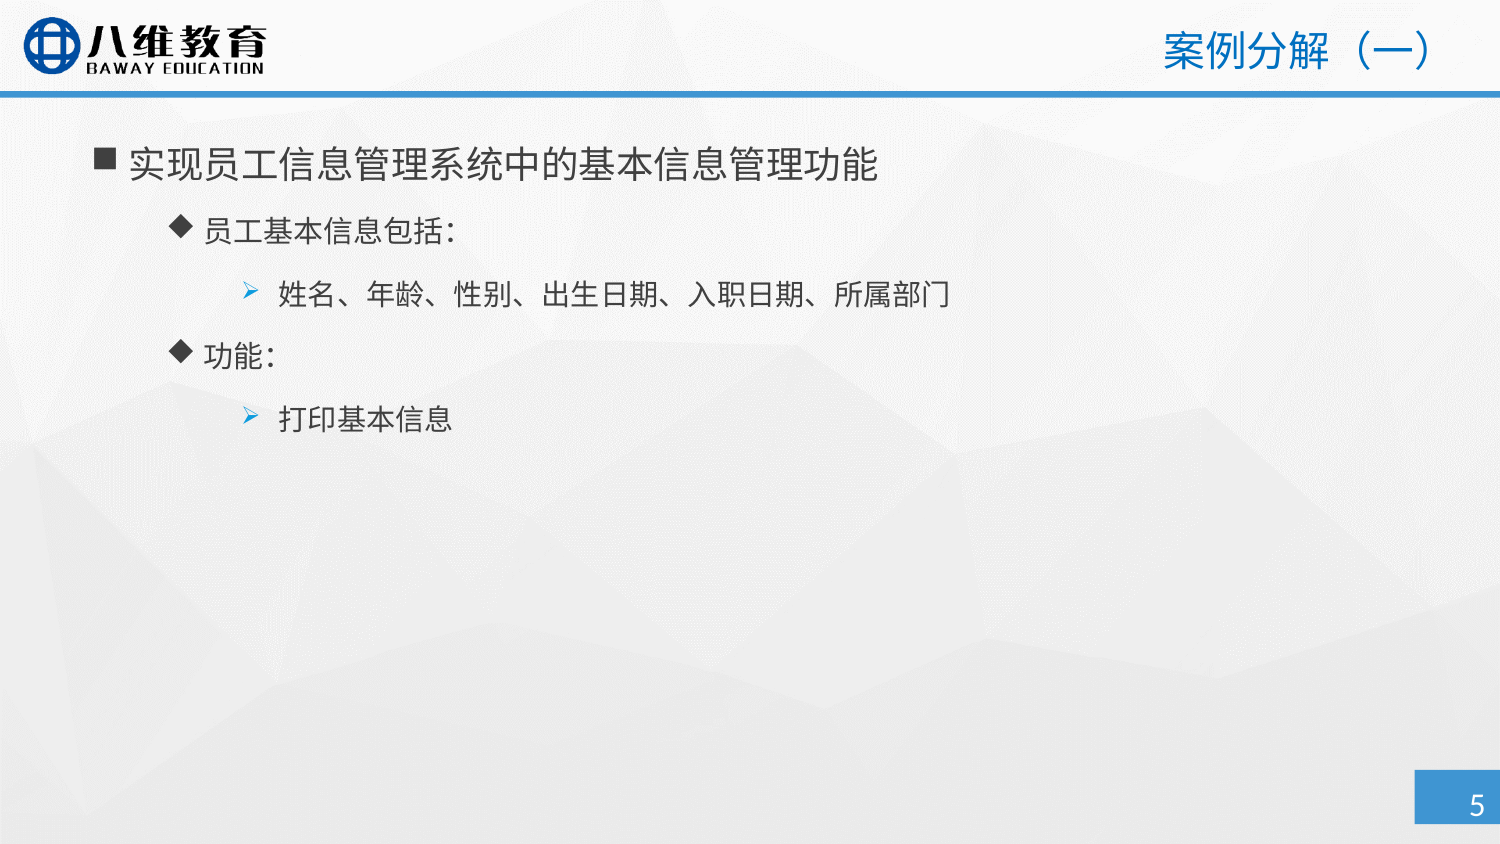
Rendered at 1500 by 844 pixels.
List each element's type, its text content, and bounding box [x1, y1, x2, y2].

title 案例分解（一） [360, 23, 1471, 85]
picture [0, 0, 1500, 91]
list 实现员工信息管理系统中的基本信息管理功能 员工基本信息包括： 姓名、年龄、性别、出生日期、入职日期、所属部门 功能： 打印基本信息 [76, 126, 1494, 741]
picture [0, 98, 1500, 844]
